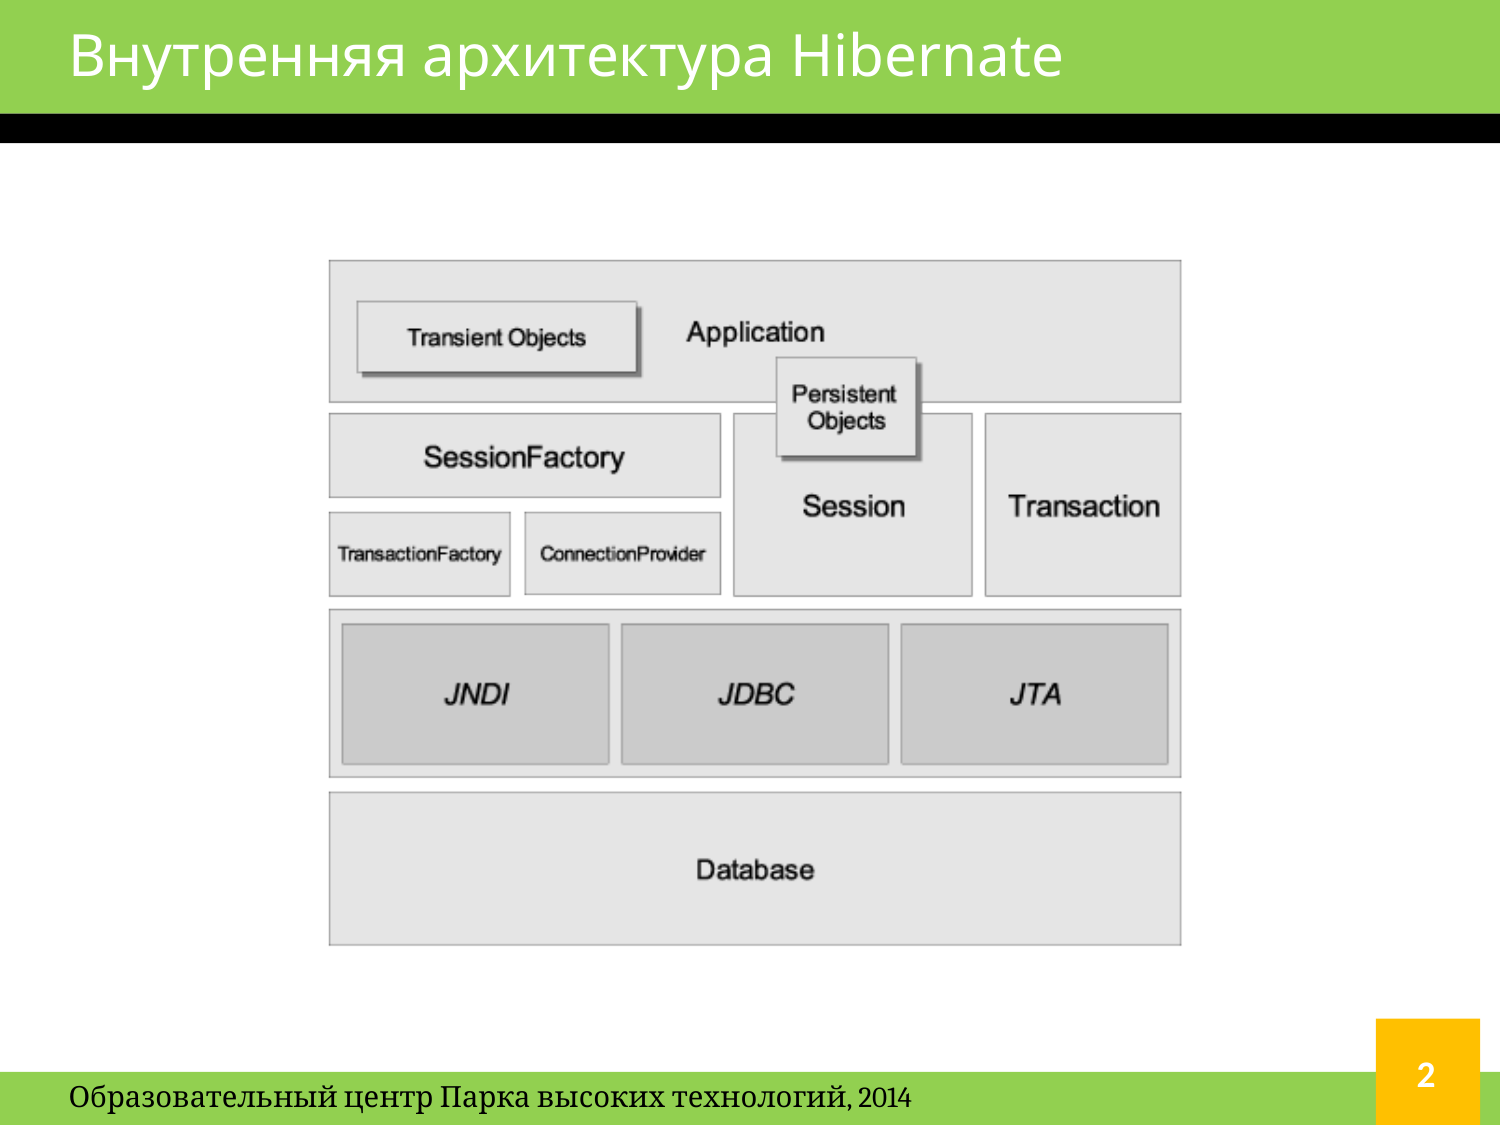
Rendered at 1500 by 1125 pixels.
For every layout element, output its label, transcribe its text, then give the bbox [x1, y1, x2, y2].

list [300, 232, 1200, 967]
title Внутренняя архитектура Hibernate [53, 7, 1404, 100]
slide_number 2 [1373, 1042, 1480, 1103]
